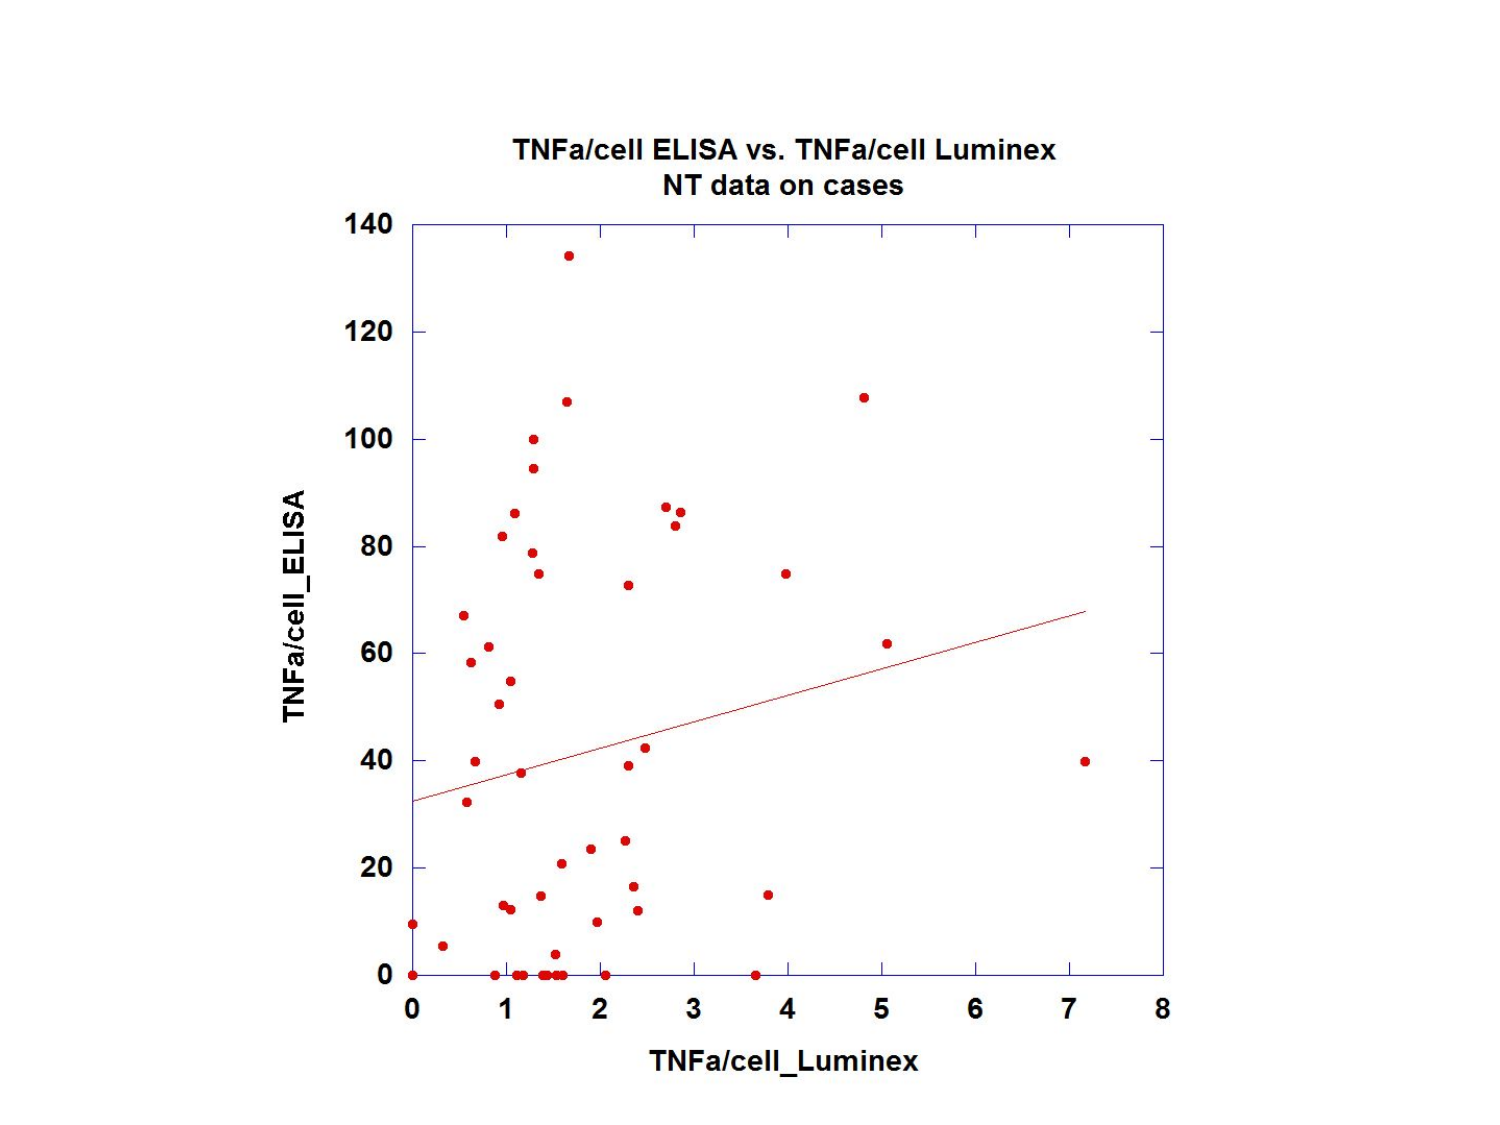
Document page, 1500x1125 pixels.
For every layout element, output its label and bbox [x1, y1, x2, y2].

picture [187, 0, 1313, 1125]
